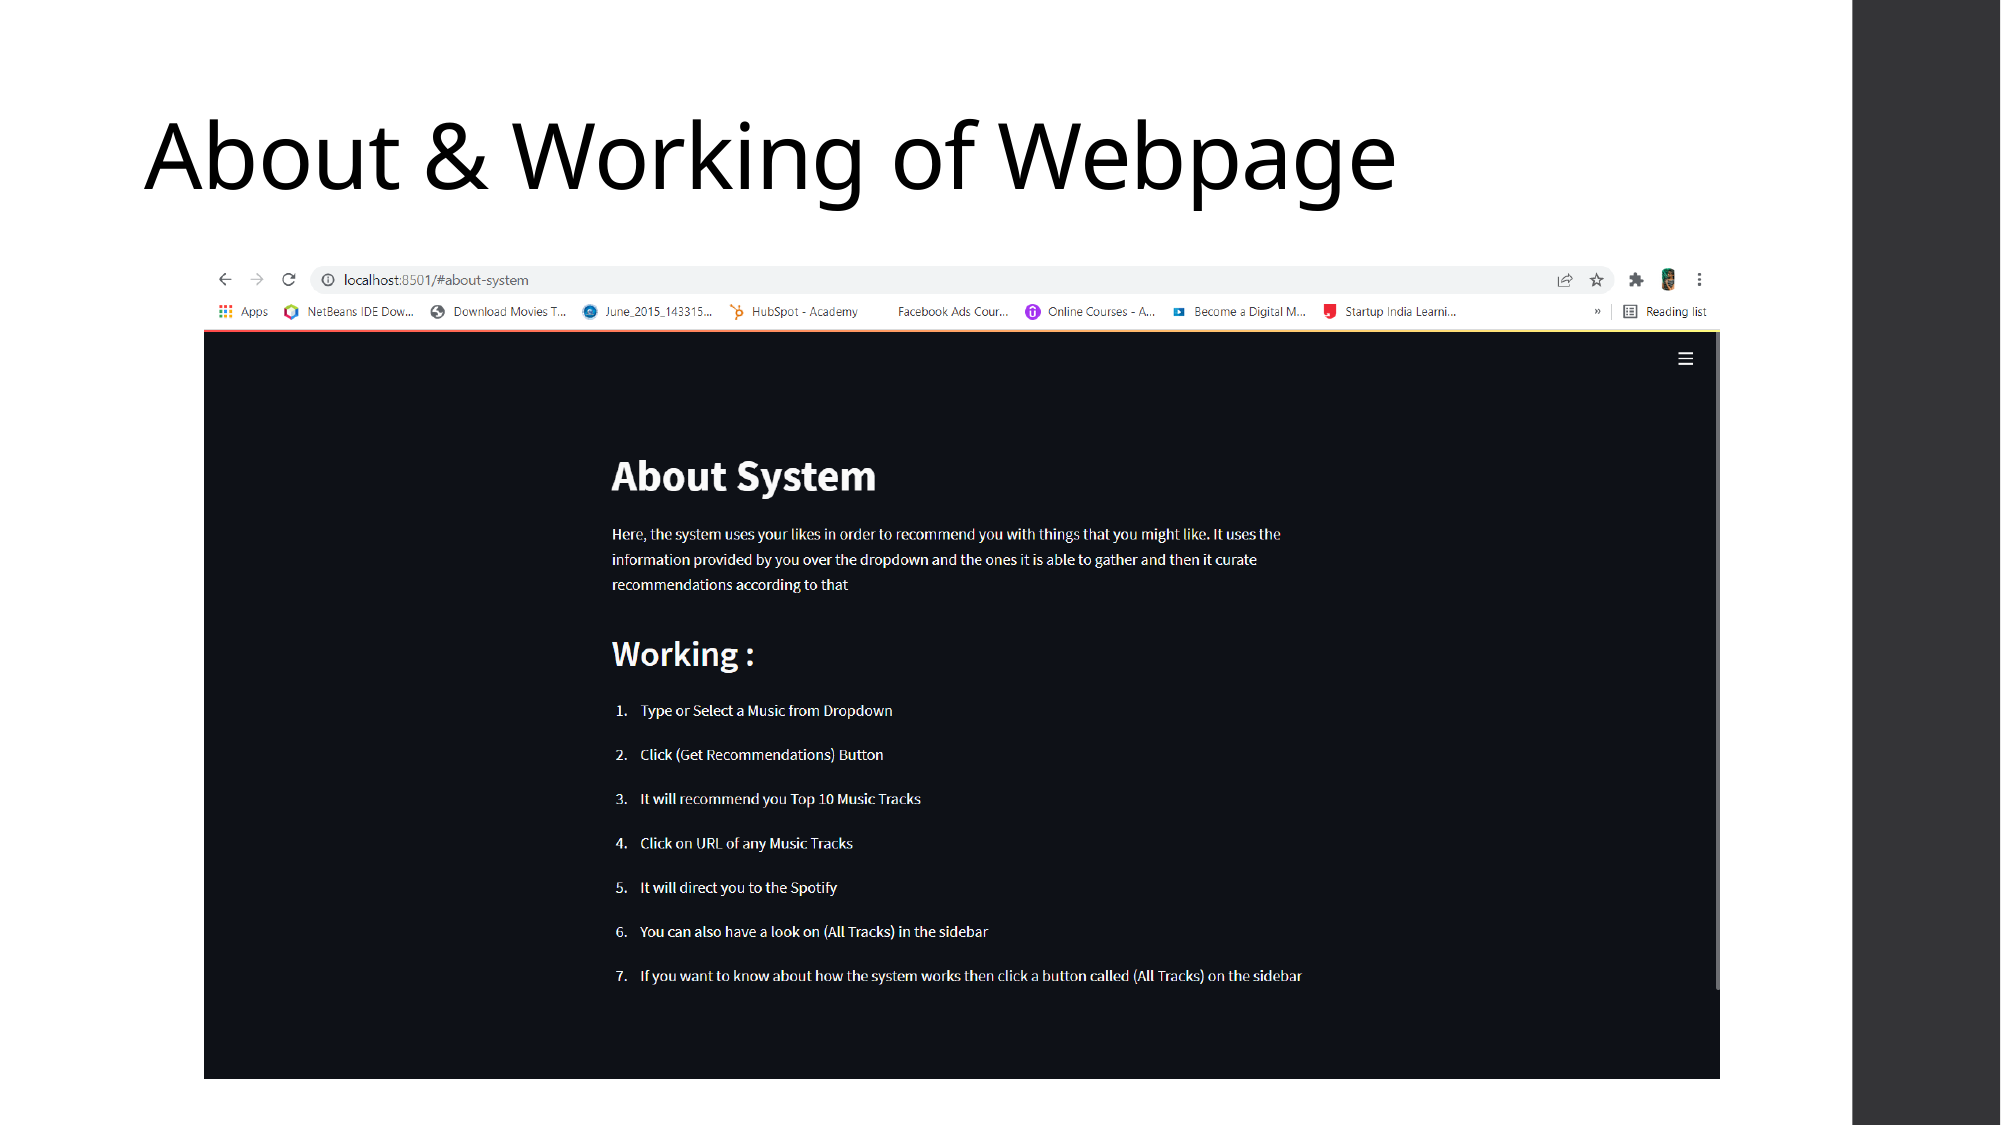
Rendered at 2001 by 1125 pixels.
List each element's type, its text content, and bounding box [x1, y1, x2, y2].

title About & Working of Webpage [129, 55, 1720, 217]
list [204, 263, 1721, 1080]
